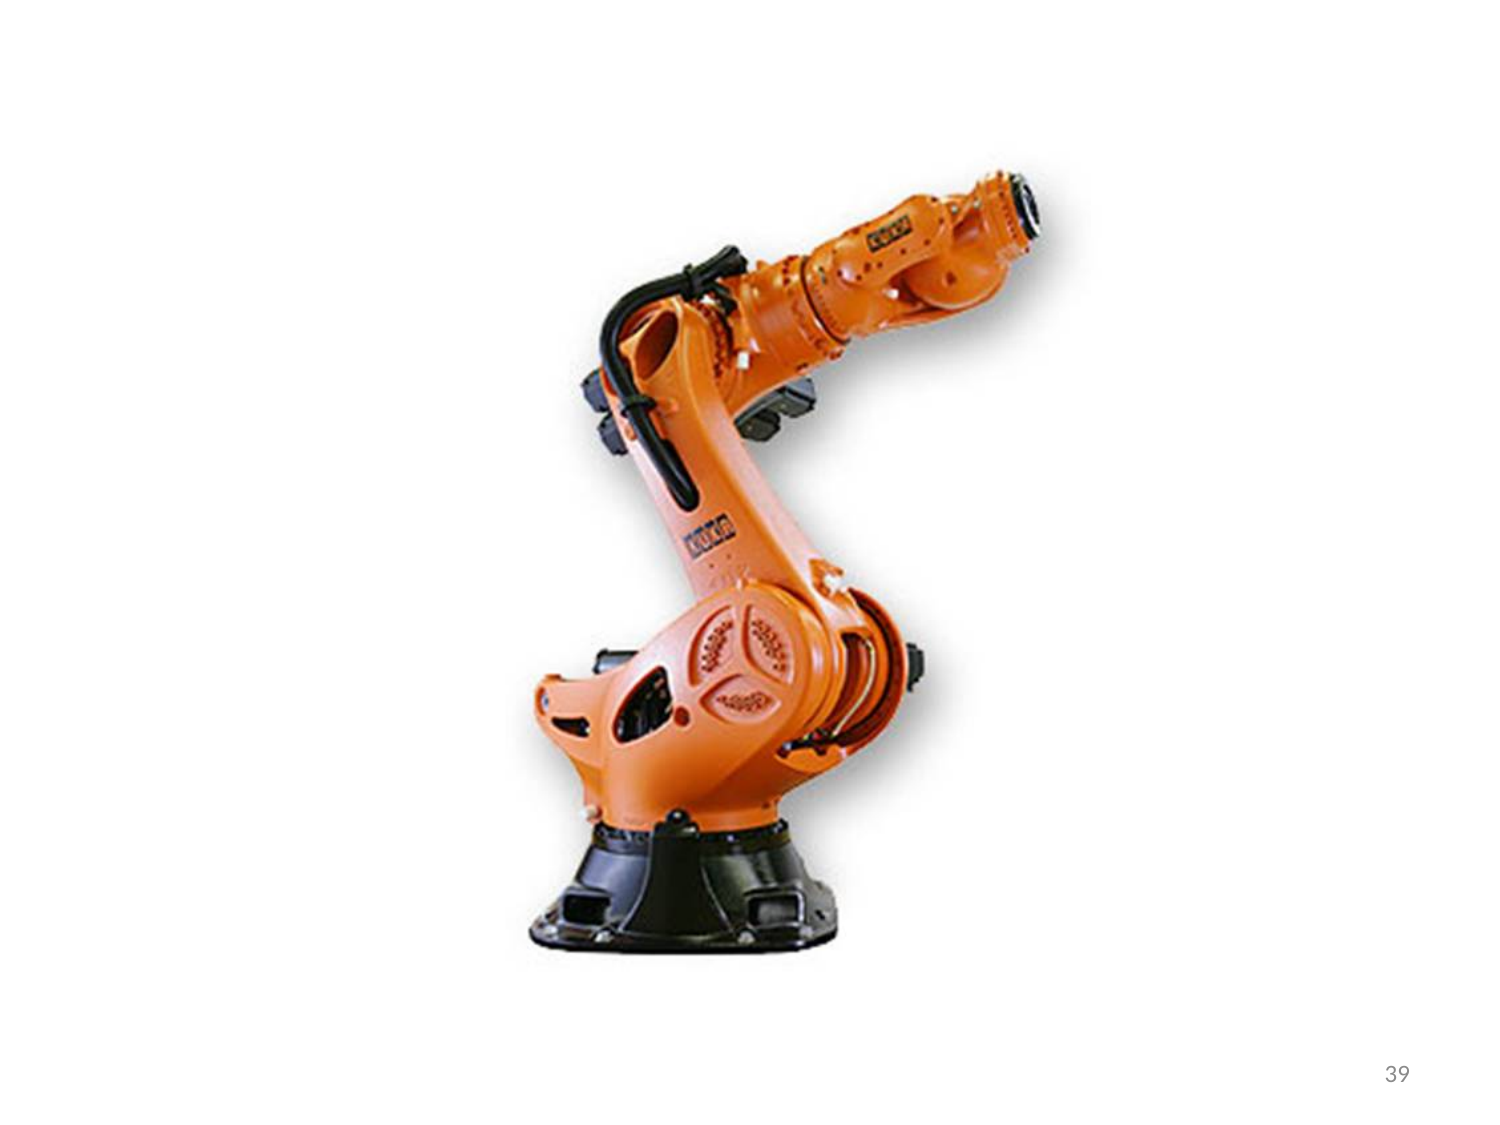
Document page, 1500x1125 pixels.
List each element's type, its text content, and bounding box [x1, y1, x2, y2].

picture [212, 112, 1376, 1043]
slide_number 39 [1074, 1042, 1425, 1103]
